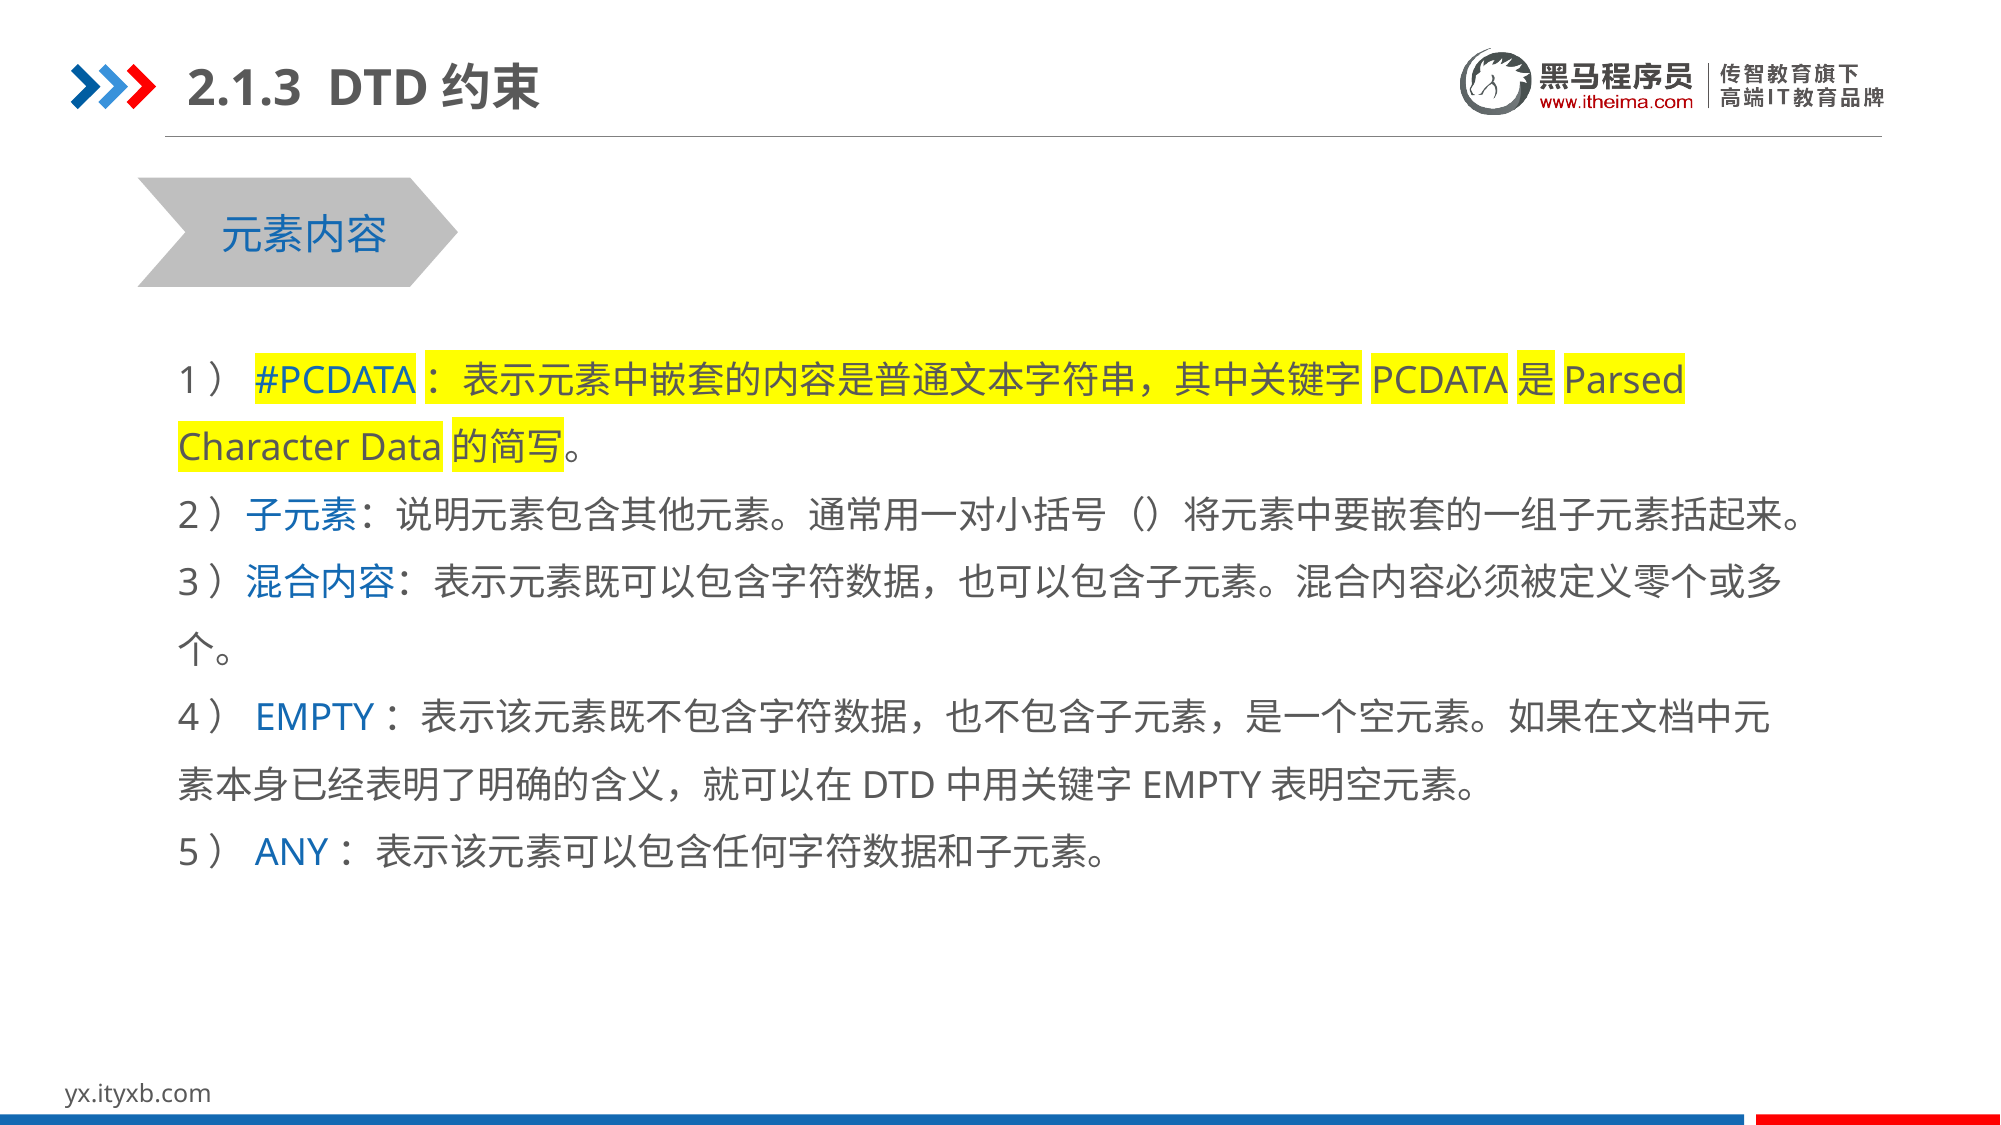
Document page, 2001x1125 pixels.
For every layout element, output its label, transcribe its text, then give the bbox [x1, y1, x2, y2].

text_box 2.1.3 DTD约束 [187, 43, 626, 127]
picture [1460, 48, 1887, 115]
text_box 元素内容 [206, 200, 404, 266]
text_box [137, 177, 458, 287]
text_box 1）#PCDATA：表示元素中嵌套的内容是普通文本字符串，其中关键字PCDATA是Parsed Character Data的简写。 2）子元素：说明元素包含其他元素。通常用一对小括号（）将元素中要嵌套的一组子元素括起来。 3）混合内容：表示元素既可以包含字符数据，也可以包含子元素。混合内容必须被定义零个或多个。 4）EMPTY：表示该元素既不包含字符数据，也不包含子元素，是一个空元素。如果在文档中元素本身已经表明了明确的含义，就可以在DTD中用关键字EMPTY表明空元素。 5）ANY：表示该元素可以包含任何字符数据和子元素。 [163, 325, 1823, 893]
